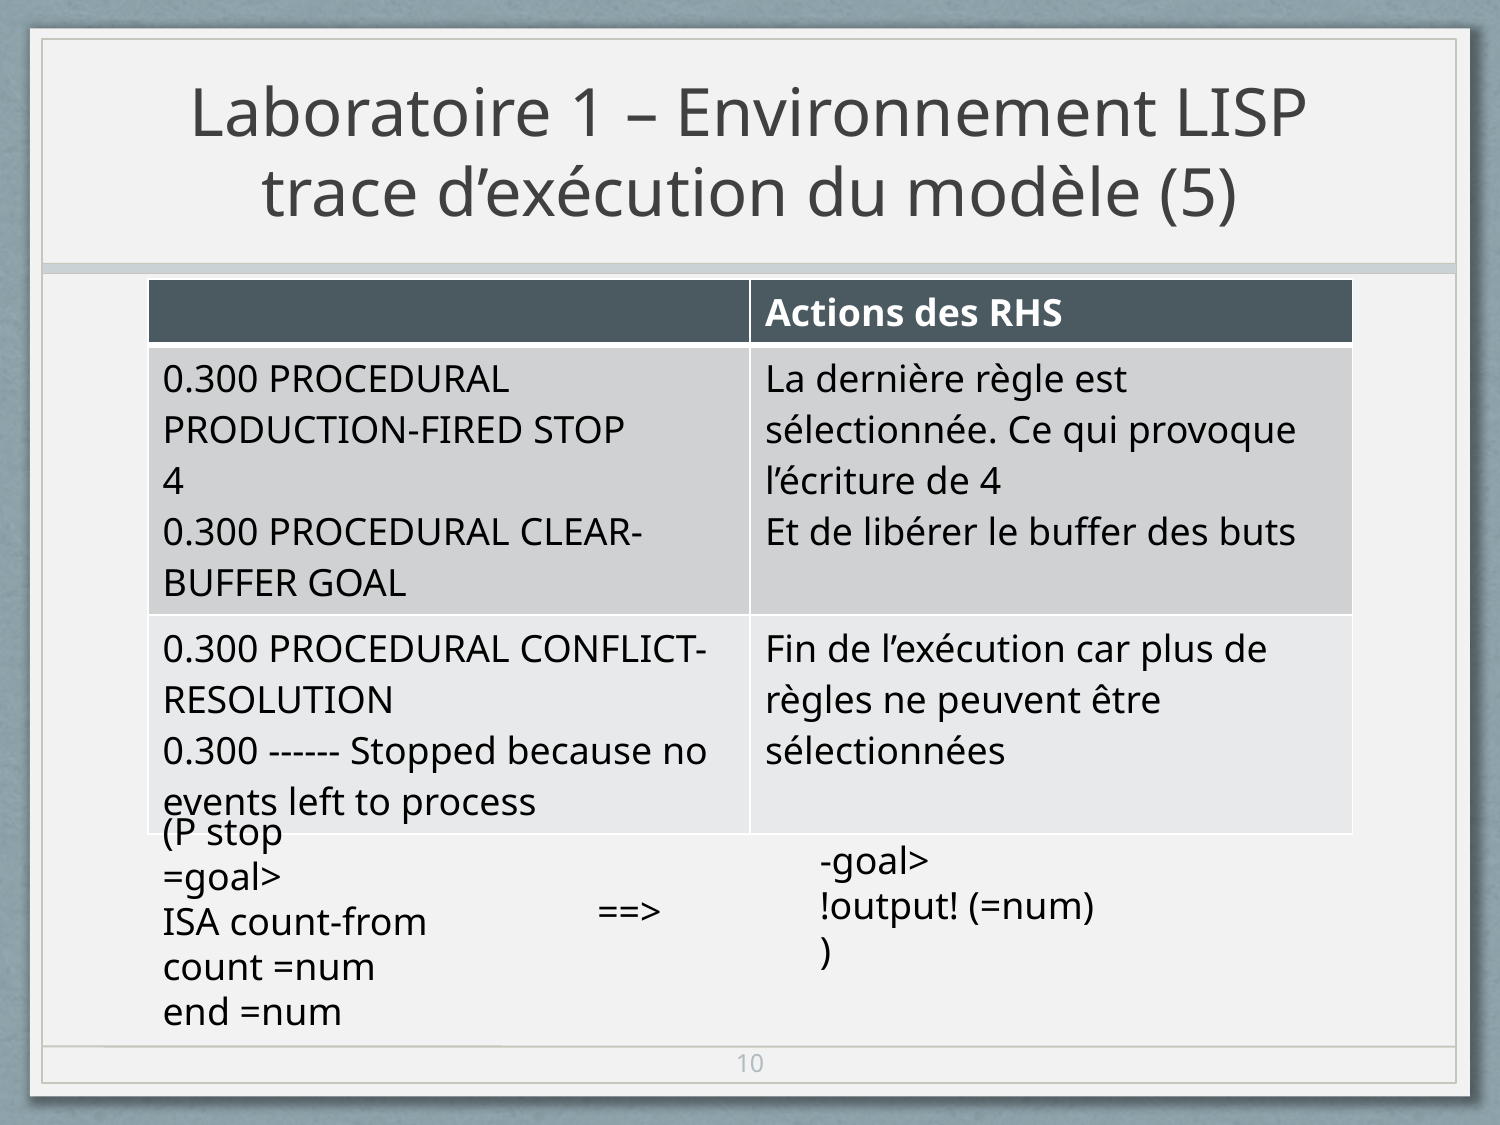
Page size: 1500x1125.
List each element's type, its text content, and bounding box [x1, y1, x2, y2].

table_header [149, 280, 749, 342]
table_cell La dernière règle est sélectionnée. Ce qui provoque l’écriture de 4 Et de libérer le buffer des buts [751, 348, 1352, 614]
text_box -goal> !output! (=num) ) [804, 829, 1109, 980]
table_cell 0.300 PROCEDURAL CONFLICT-RESOLUTION 0.300 ------ Stopped because no events left to process [149, 616, 749, 833]
slide_number 11 [687, 1042, 813, 1088]
table_header Actions des RHS [751, 280, 1352, 342]
table_cell Fin de l’exécution car plus de règles ne peuvent être sélectionnées [751, 616, 1352, 833]
text_box (P stop =goal> ISA count-from count =num end =num [147, 800, 523, 1041]
title Laboratoire 1 – Environnement LISP trace d’exécution du modèle (5) [147, 40, 1353, 260]
text_box ==> [582, 880, 687, 941]
table_cell 0.300 PROCEDURAL PRODUCTION-FIRED STOP 4 0.300 PROCEDURAL CLEAR-BUFFER GOAL [149, 348, 749, 614]
